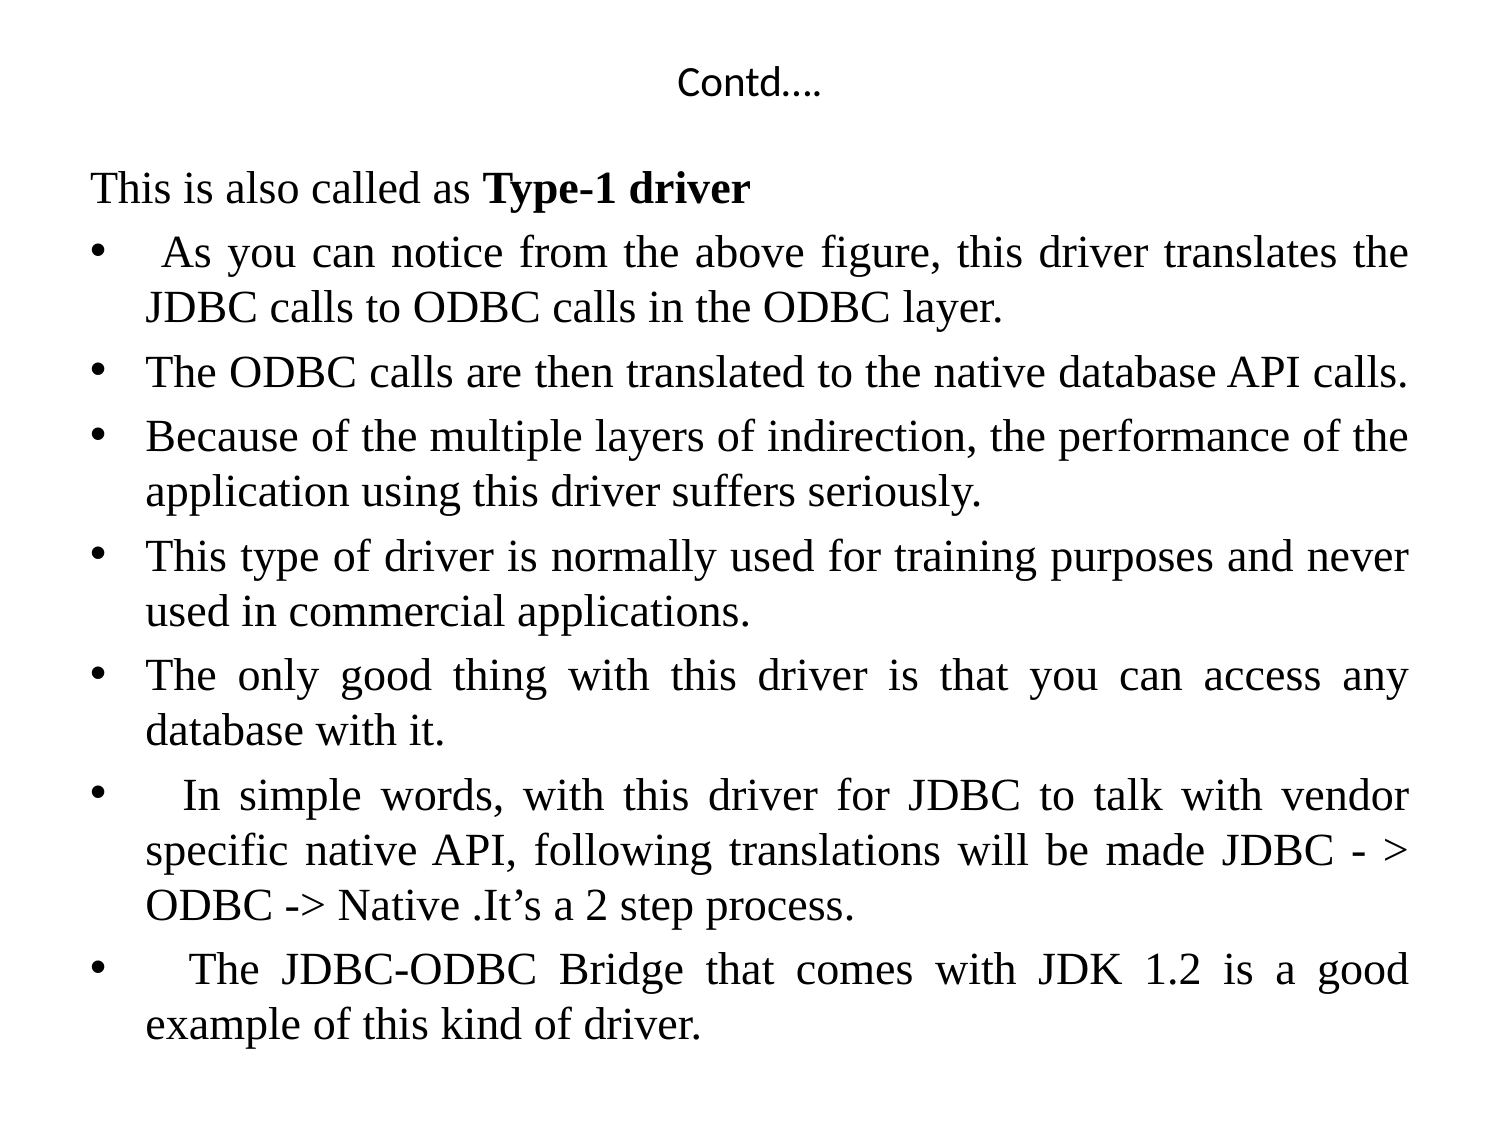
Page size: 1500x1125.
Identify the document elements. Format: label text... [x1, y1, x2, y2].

title Contd…. [75, 45, 1425, 113]
list This is also called as Type-1 driver As you can notice from the above figure, this driver translates the JDBC calls to ODBC calls in the ODBC layer. The ODBC calls are then translated to the native database API calls. Because of the multiple layers of indirection, the performance of the application using this driver suffers seriously. This type of driver is normally used for training purposes and never used in commercial applications. The only good thing with this driver is that you can access any database with it. In simple words, with this driver for JDBC to talk with vendor specific native API, following translations will be made JDBC - > ODBC -> Native .It’s a 2 step process. The JDBC-ODBC Bridge that comes with JDK 1.2 is a good example of this kind of driver. [75, 149, 1425, 1100]
